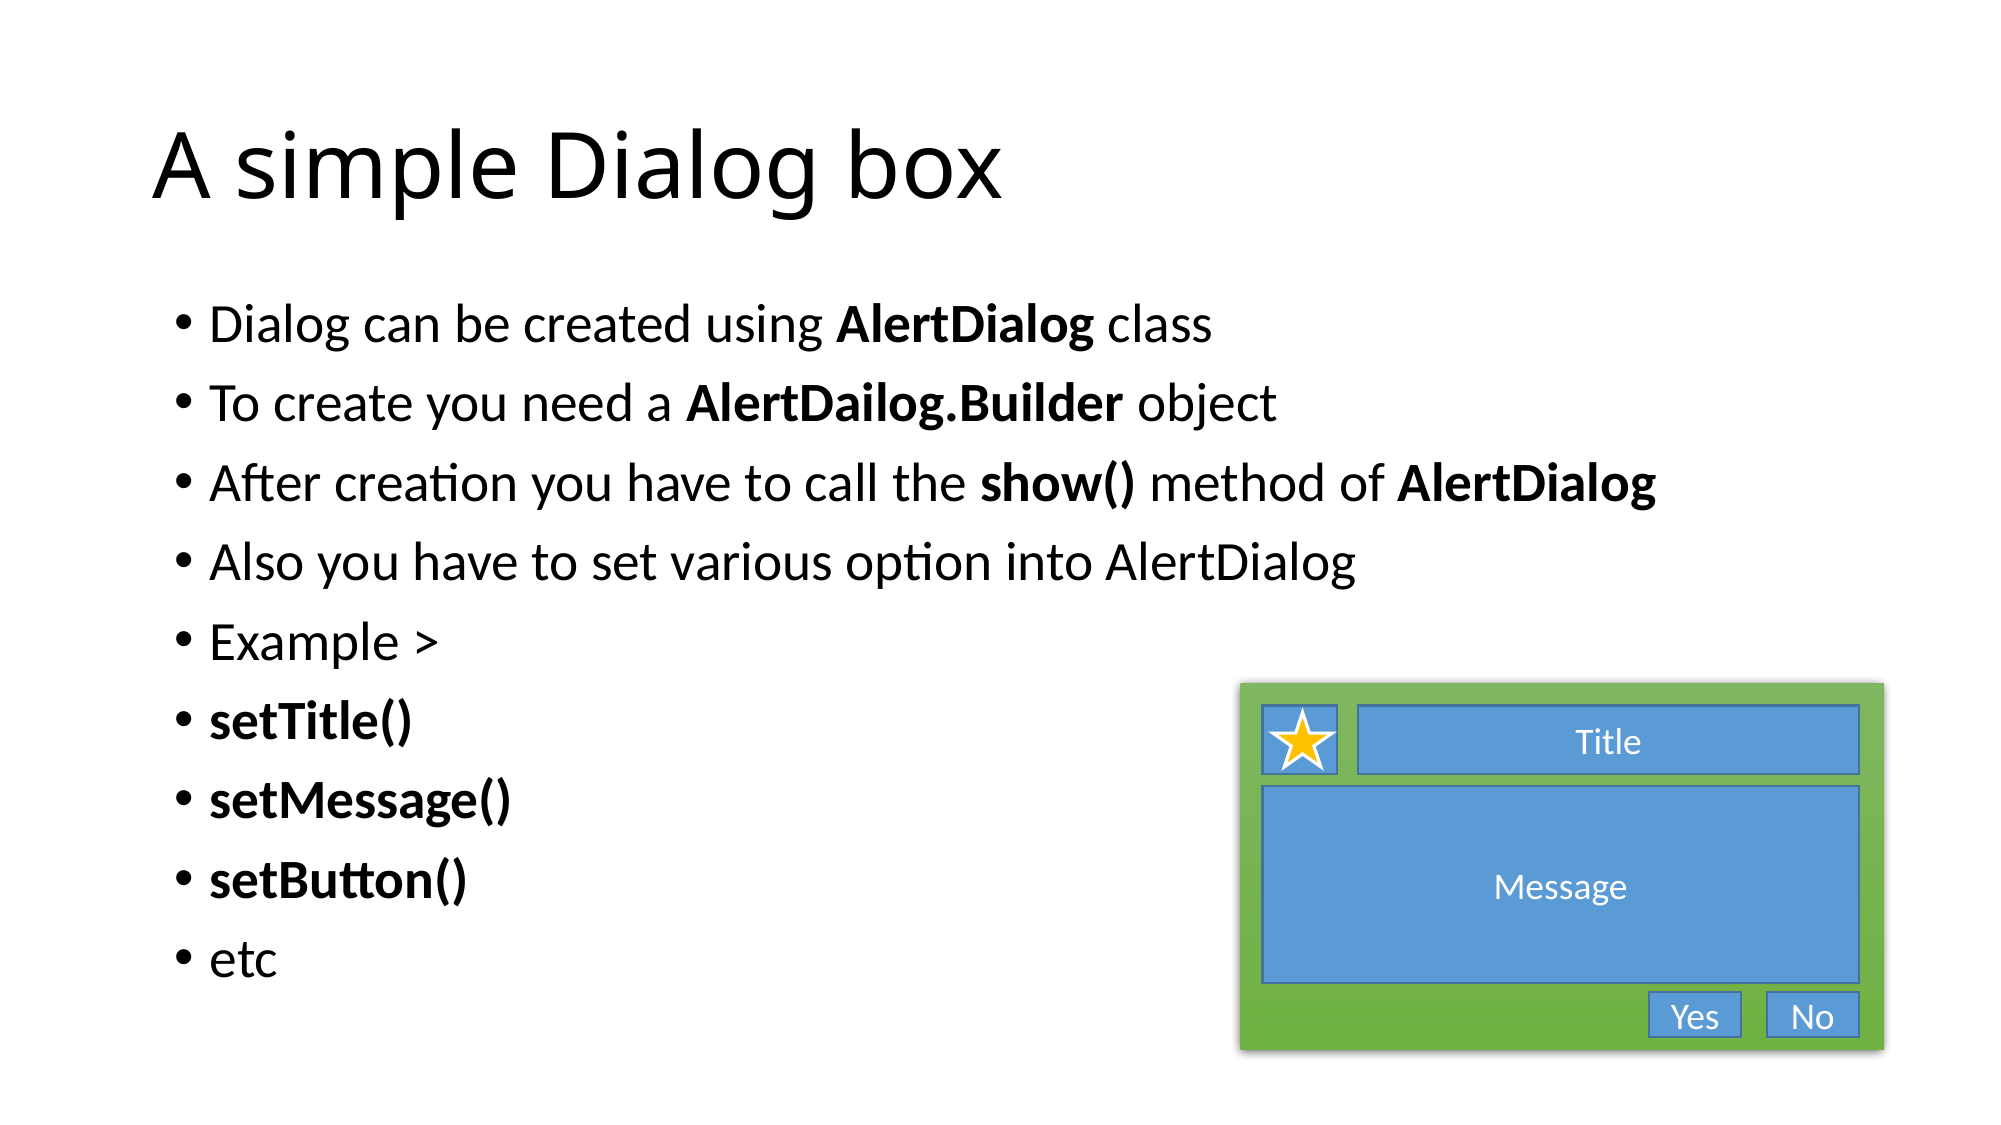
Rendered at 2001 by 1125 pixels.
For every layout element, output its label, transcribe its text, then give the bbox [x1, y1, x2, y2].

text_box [1240, 683, 1885, 1050]
title A simple Dialog box [137, 59, 1863, 278]
list Dialog can be created using AlertDialog class To create you need a AlertDailog.Builder object After creation you have to call the show() method of AlertDialog Also you have to set various option into AlertDialog Example > setTitle() setMessage() setButton() etc [159, 287, 1885, 1001]
